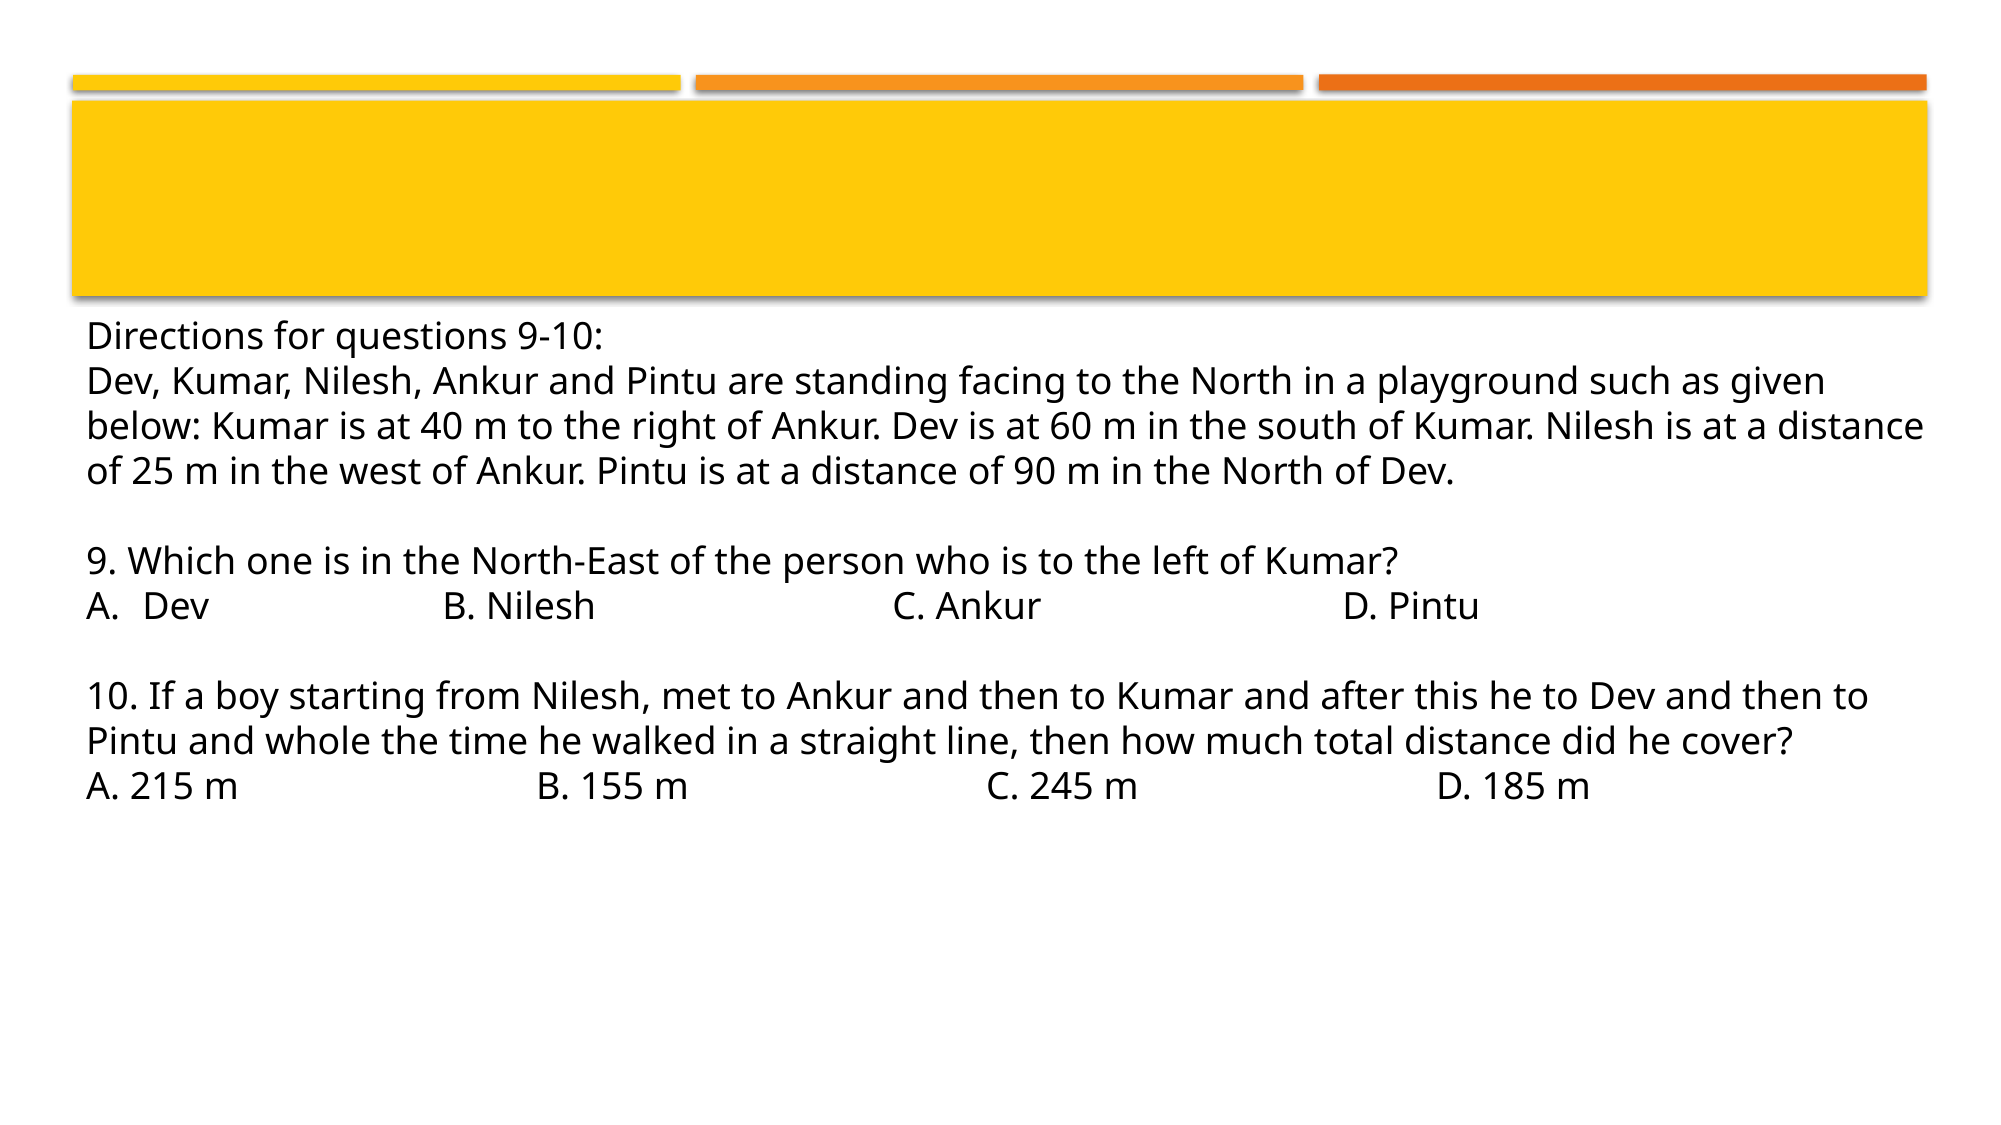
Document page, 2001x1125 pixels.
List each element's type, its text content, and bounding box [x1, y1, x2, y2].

text_box Directions for questions 9-10: Dev, Kumar, Nilesh, Ankur and Pintu are standing facing to the North in a playground such as given below: Kumar is at 40 m to the right of Ankur. Dev is at 60 m in the south of Kumar. Nilesh is at a distance of 25 m in the west of Ankur. Pintu is at a distance of 90 m in the North of Dev. 9. Which one is in the North-East of the person who is to the left of Kumar? Dev B. Nilesh C. Ankur D. Pintu 10. If a boy starting from Nilesh, met to Ankur and then to Kumar and after this he to Dev and then to Pintu and whole the time he walked in a straight line, then how much total distance did he cover? A. 215 m B. 155 m C. 245 m D. 185 m [71, 304, 1945, 815]
